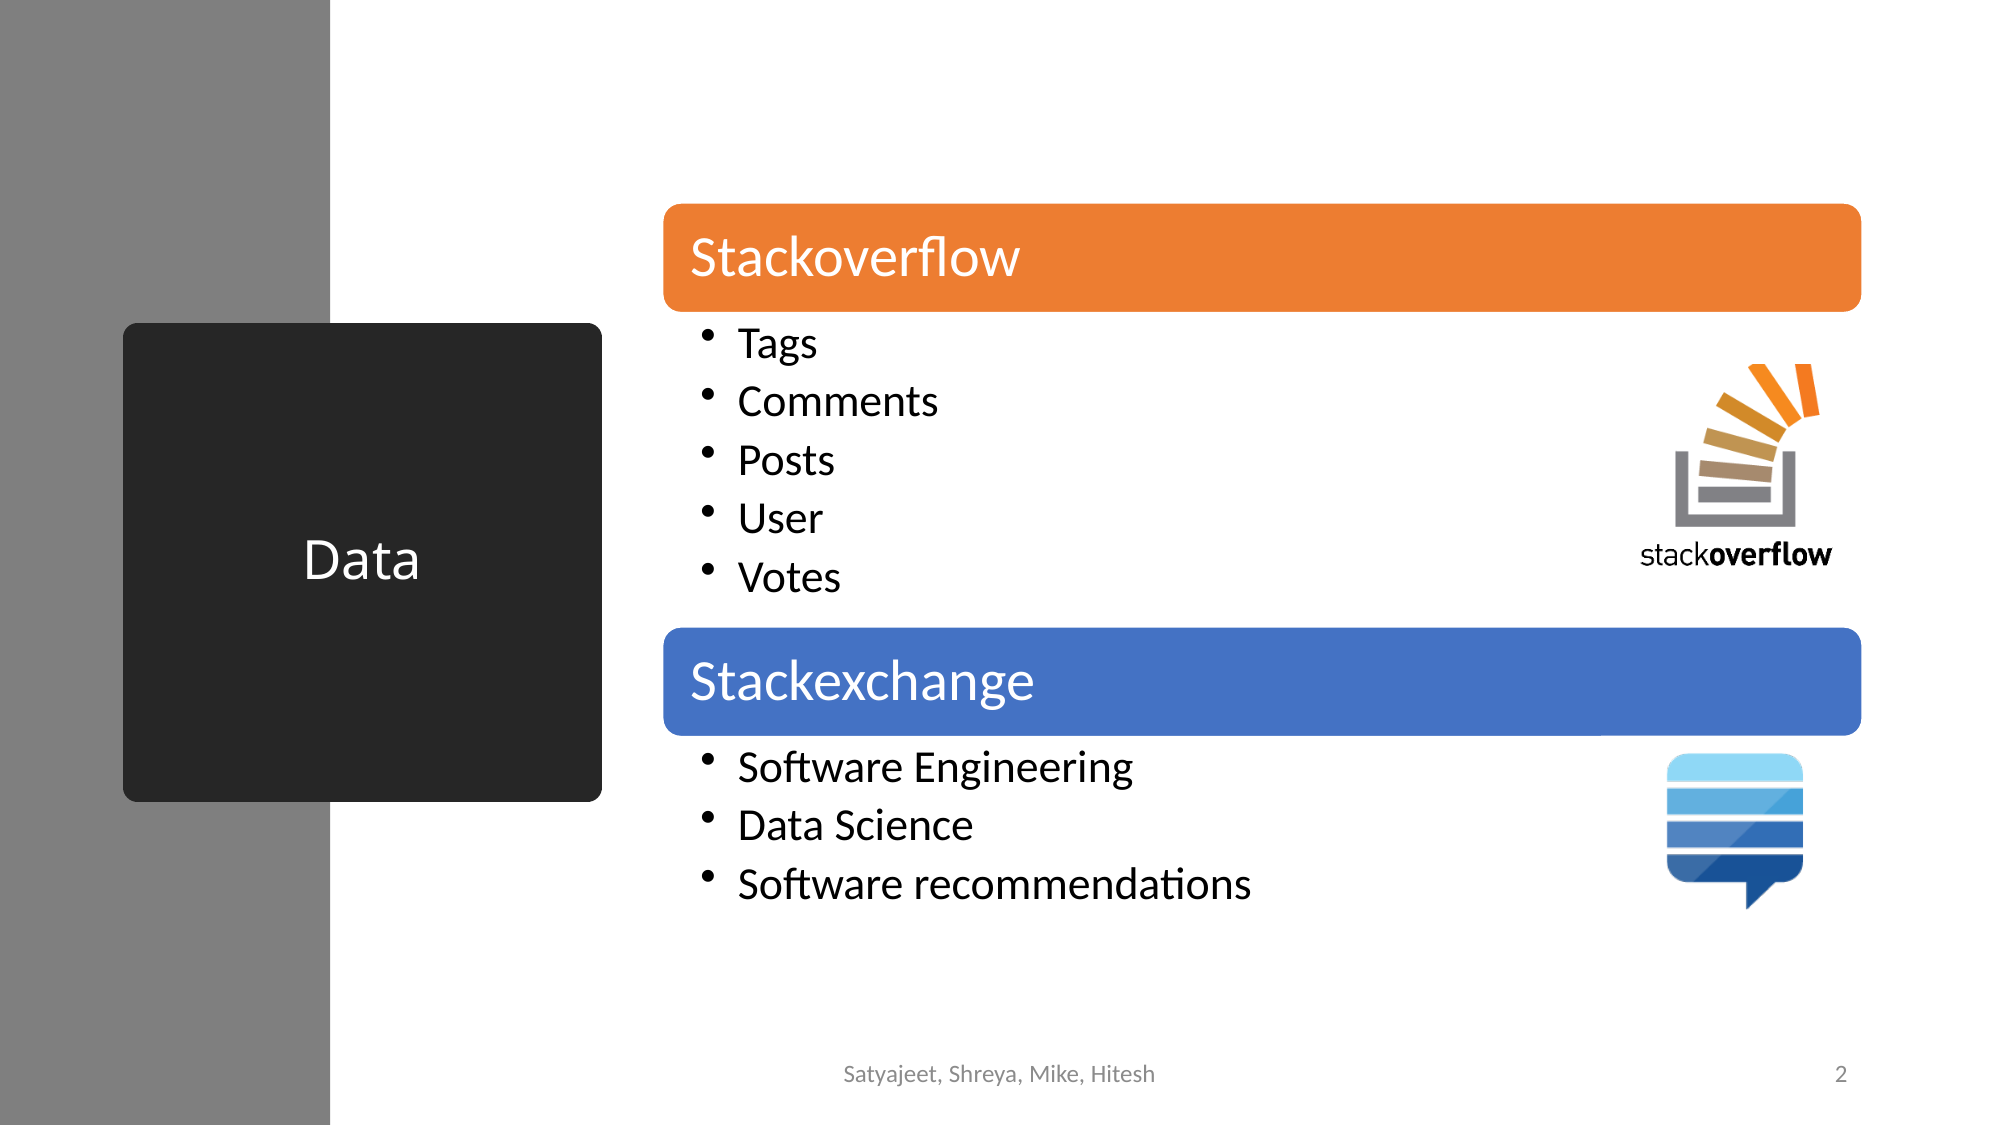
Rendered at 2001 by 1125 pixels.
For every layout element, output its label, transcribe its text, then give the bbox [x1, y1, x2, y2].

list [662, 191, 1863, 934]
text_box [0, 0, 331, 1125]
slide_number 2 [1412, 1042, 1863, 1103]
title Data [137, 337, 588, 788]
footer Satyajeet, Shreya, Mike, Hitesh [662, 1042, 1338, 1103]
